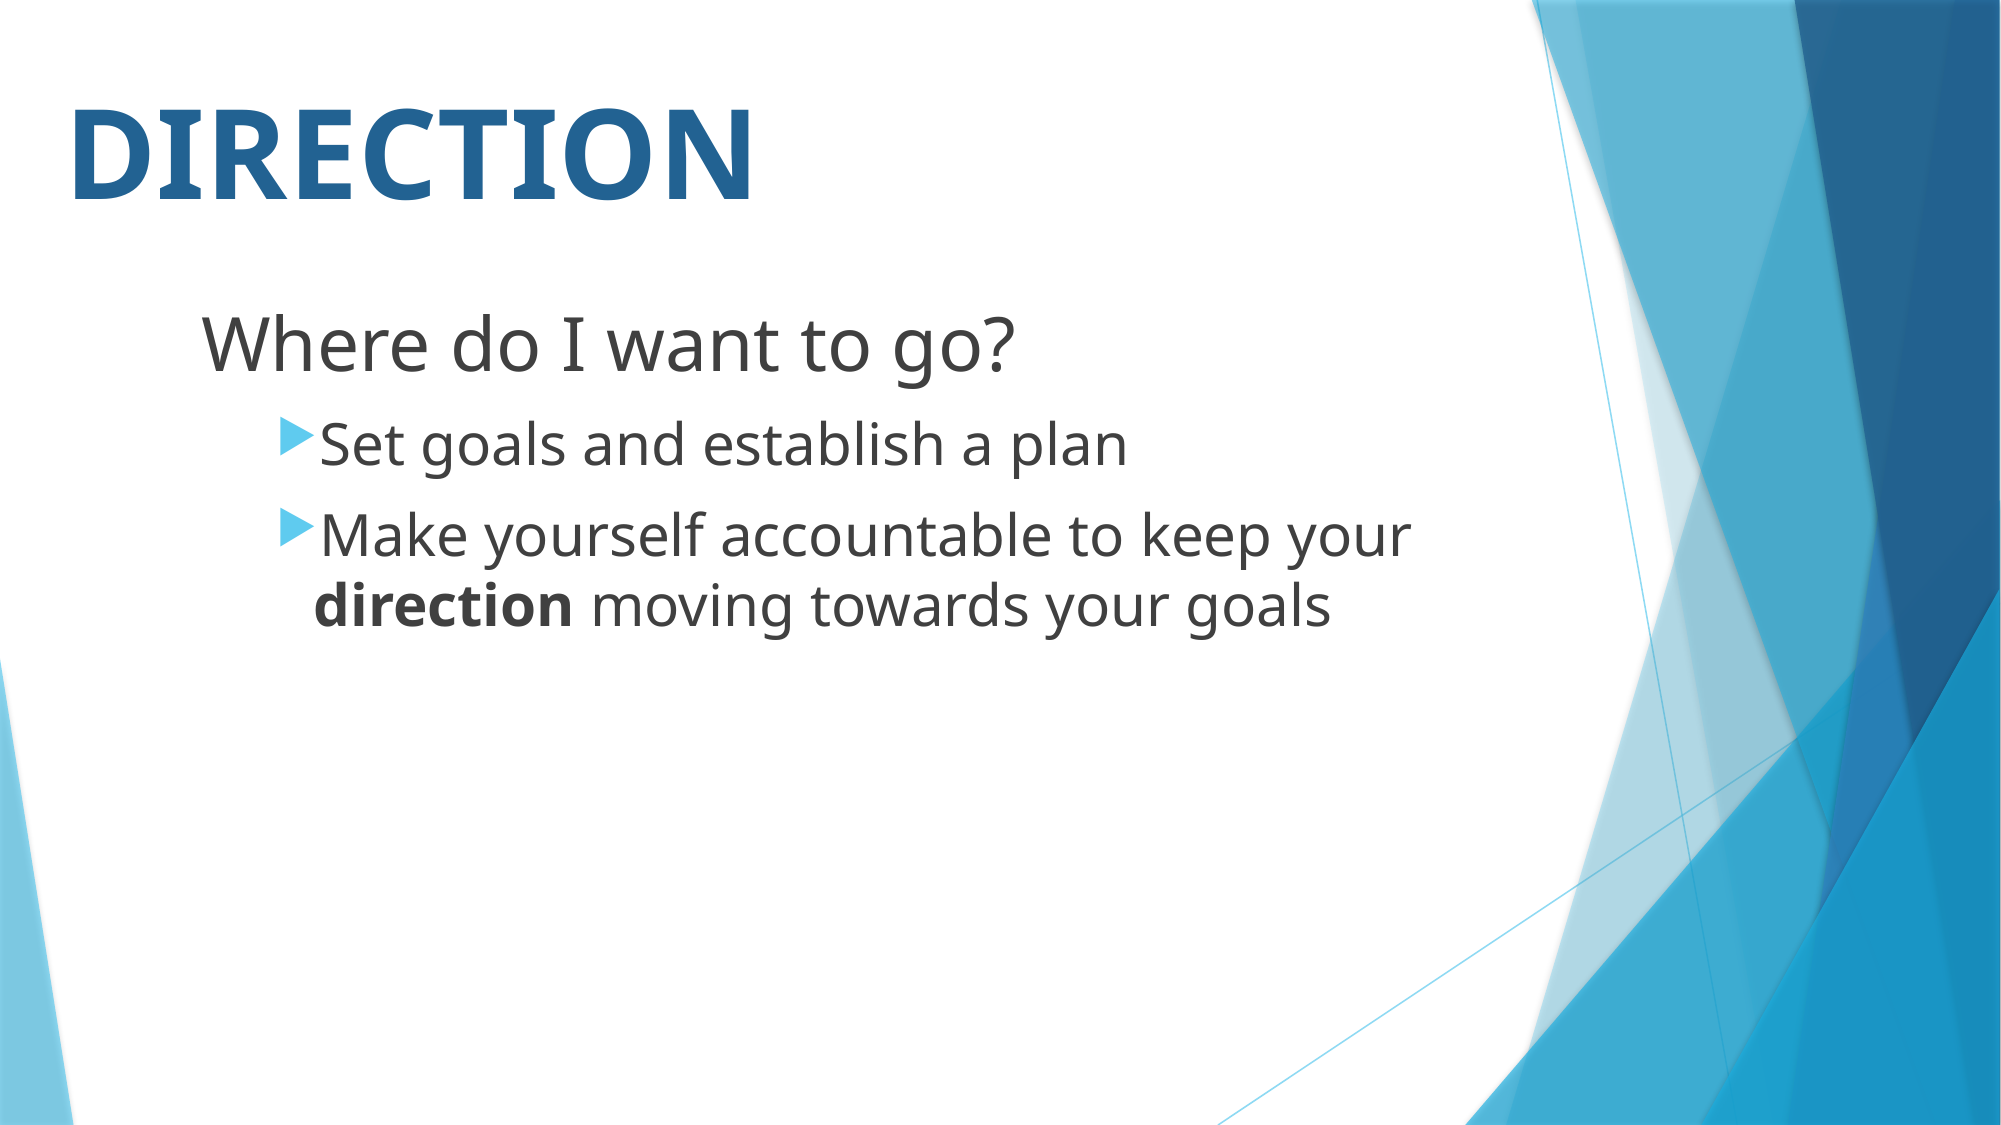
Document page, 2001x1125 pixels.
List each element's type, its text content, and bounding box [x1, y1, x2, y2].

title Direction [49, 66, 1460, 284]
list Where do I want to go? Set goals and establish a plan Make yourself accountable to keep your direction moving towards your goals [111, 288, 1439, 992]
